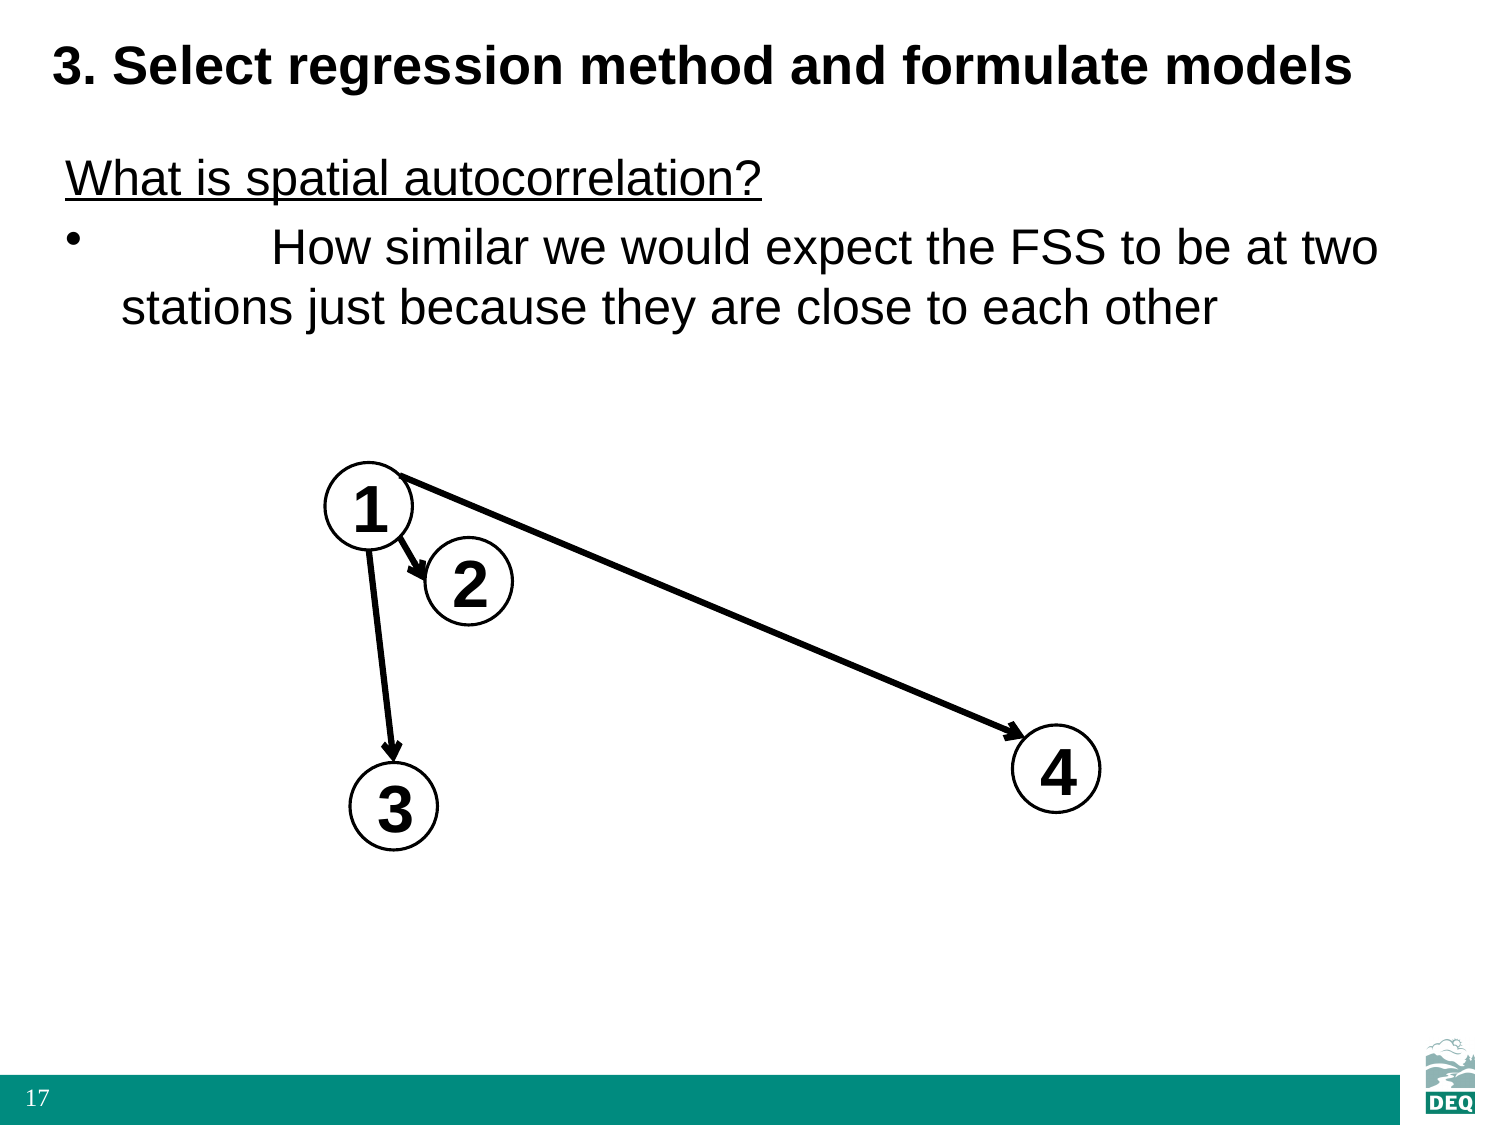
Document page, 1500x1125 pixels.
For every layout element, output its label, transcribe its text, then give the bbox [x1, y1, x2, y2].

picture [1425, 1037, 1475, 1115]
list What is spatial autocorrelation? How similar we would expect the FSS to be at two stations just because they are close to each other [49, 137, 1438, 1001]
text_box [399, 475, 1026, 739]
text_box 3. Select regression method and formulate models [37, 0, 1413, 125]
slide_number 17 [0, 1075, 75, 1117]
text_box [368, 549, 394, 763]
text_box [324, 462, 1101, 851]
